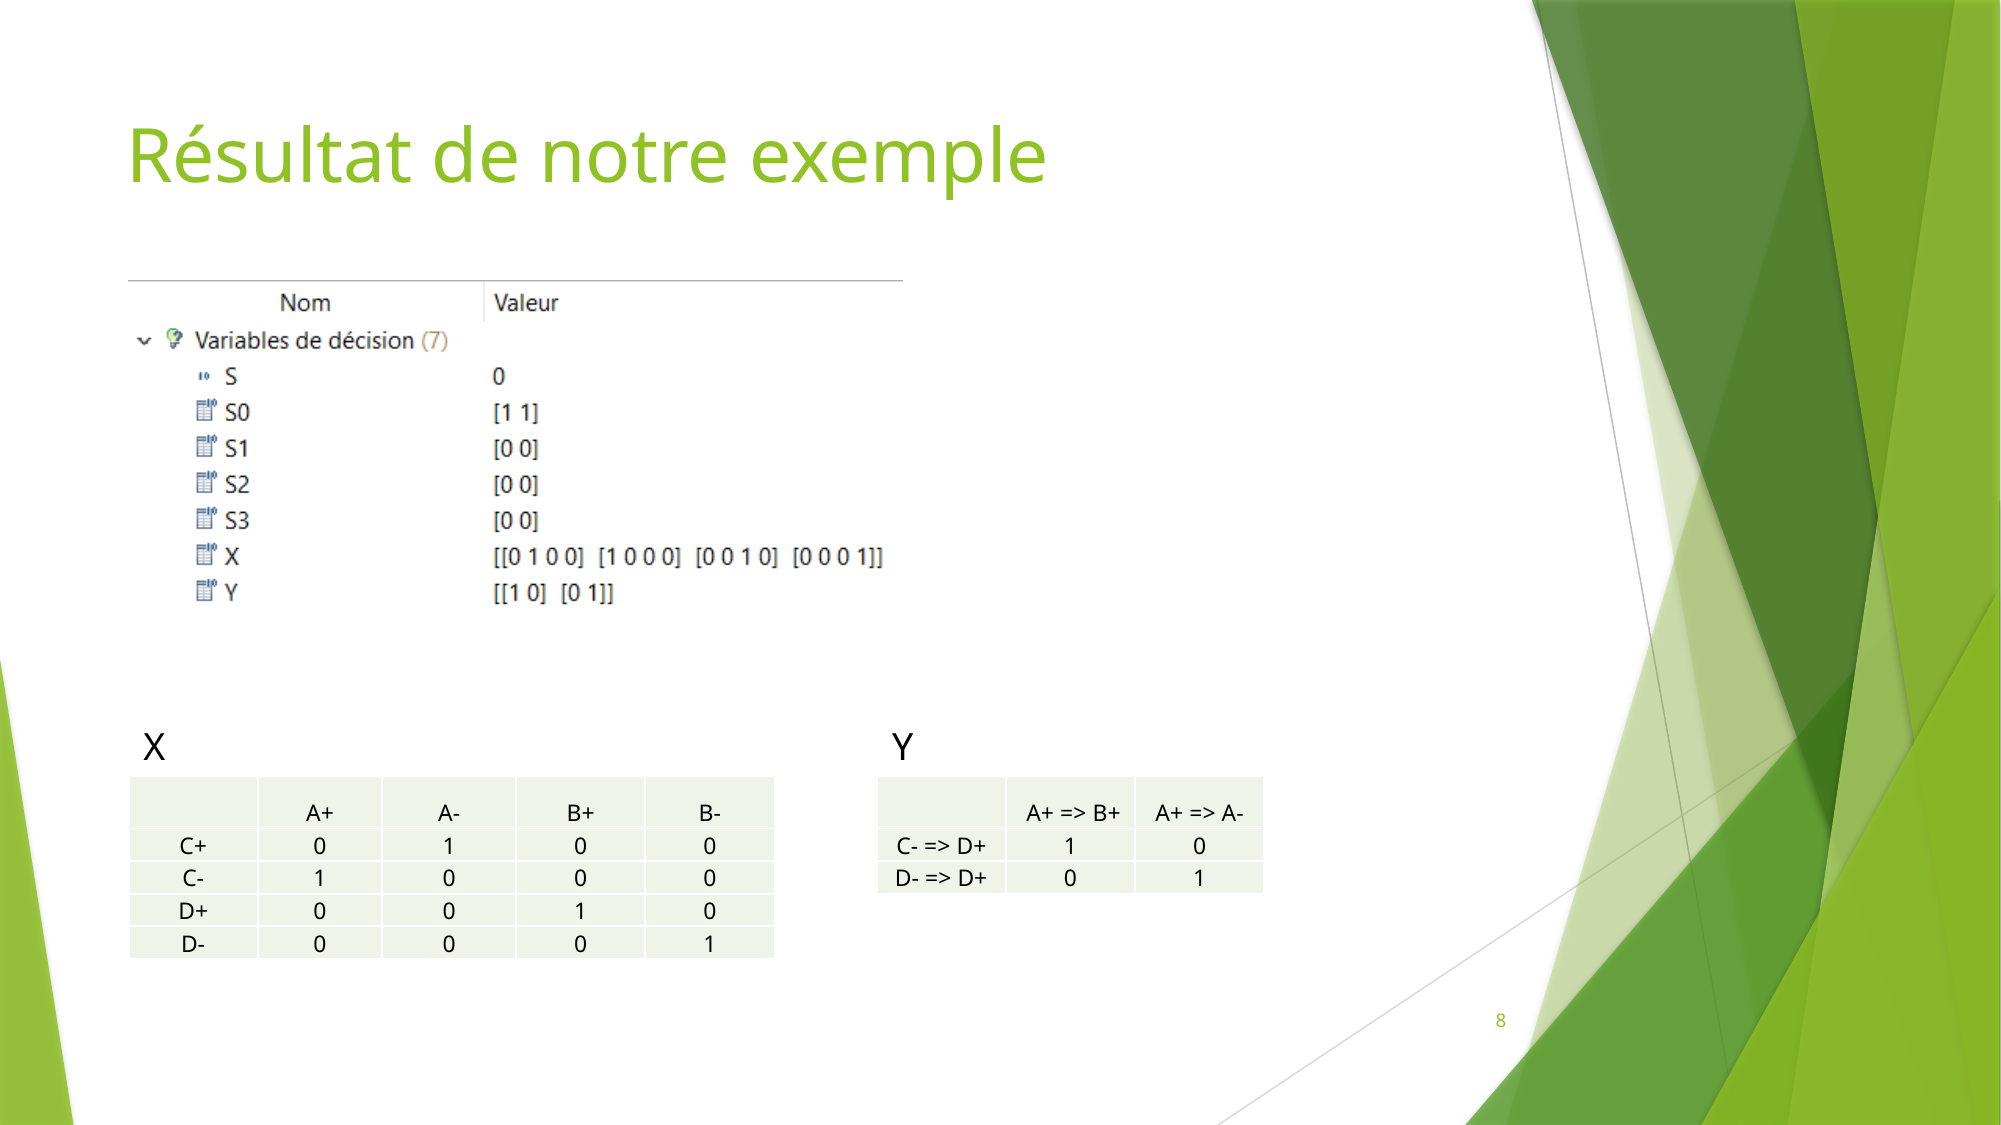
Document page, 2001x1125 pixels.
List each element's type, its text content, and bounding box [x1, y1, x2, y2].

table_header [130, 777, 257, 828]
text_box X [128, 715, 181, 776]
table_cell D- [130, 927, 257, 958]
table_header A+ => B+ [1007, 777, 1134, 828]
table_cell 0 [259, 895, 381, 925]
table_cell 1 [1136, 862, 1263, 893]
table_cell 0 [517, 862, 644, 893]
table_cell 0 [646, 829, 774, 860]
table_cell 0 [646, 862, 774, 893]
picture [128, 280, 903, 632]
table_cell 1 [259, 862, 381, 893]
table_cell 1 [383, 829, 515, 860]
table_header A+ [259, 777, 381, 828]
title Résultat de notre exemple [111, 99, 1522, 317]
table_cell 0 [646, 895, 774, 925]
table_cell D+ [130, 895, 257, 925]
slide_number 8 [1409, 991, 1522, 1051]
table_cell 1 [646, 927, 774, 958]
table_cell D- => D+ [878, 862, 1005, 893]
table_header [878, 777, 1005, 828]
table_cell C- [130, 862, 257, 893]
table_cell 0 [1136, 829, 1263, 860]
table_header A- [383, 777, 515, 828]
table_cell 0 [259, 829, 381, 860]
table_header A+ => A- [1136, 777, 1263, 828]
table_cell 0 [517, 927, 644, 958]
table_cell 1 [1007, 829, 1134, 860]
table_cell 1 [517, 895, 644, 925]
table_cell 0 [517, 829, 644, 860]
table_cell 0 [383, 895, 515, 925]
table_cell C+ [130, 829, 257, 860]
table_header B- [646, 777, 774, 828]
table_cell 0 [383, 862, 515, 893]
table_header B+ [517, 777, 644, 828]
table_cell 0 [383, 927, 515, 958]
table_cell 0 [1007, 862, 1134, 893]
table_cell 0 [259, 927, 381, 958]
text_box Y [877, 715, 929, 776]
table_cell C- => D+ [878, 829, 1005, 860]
